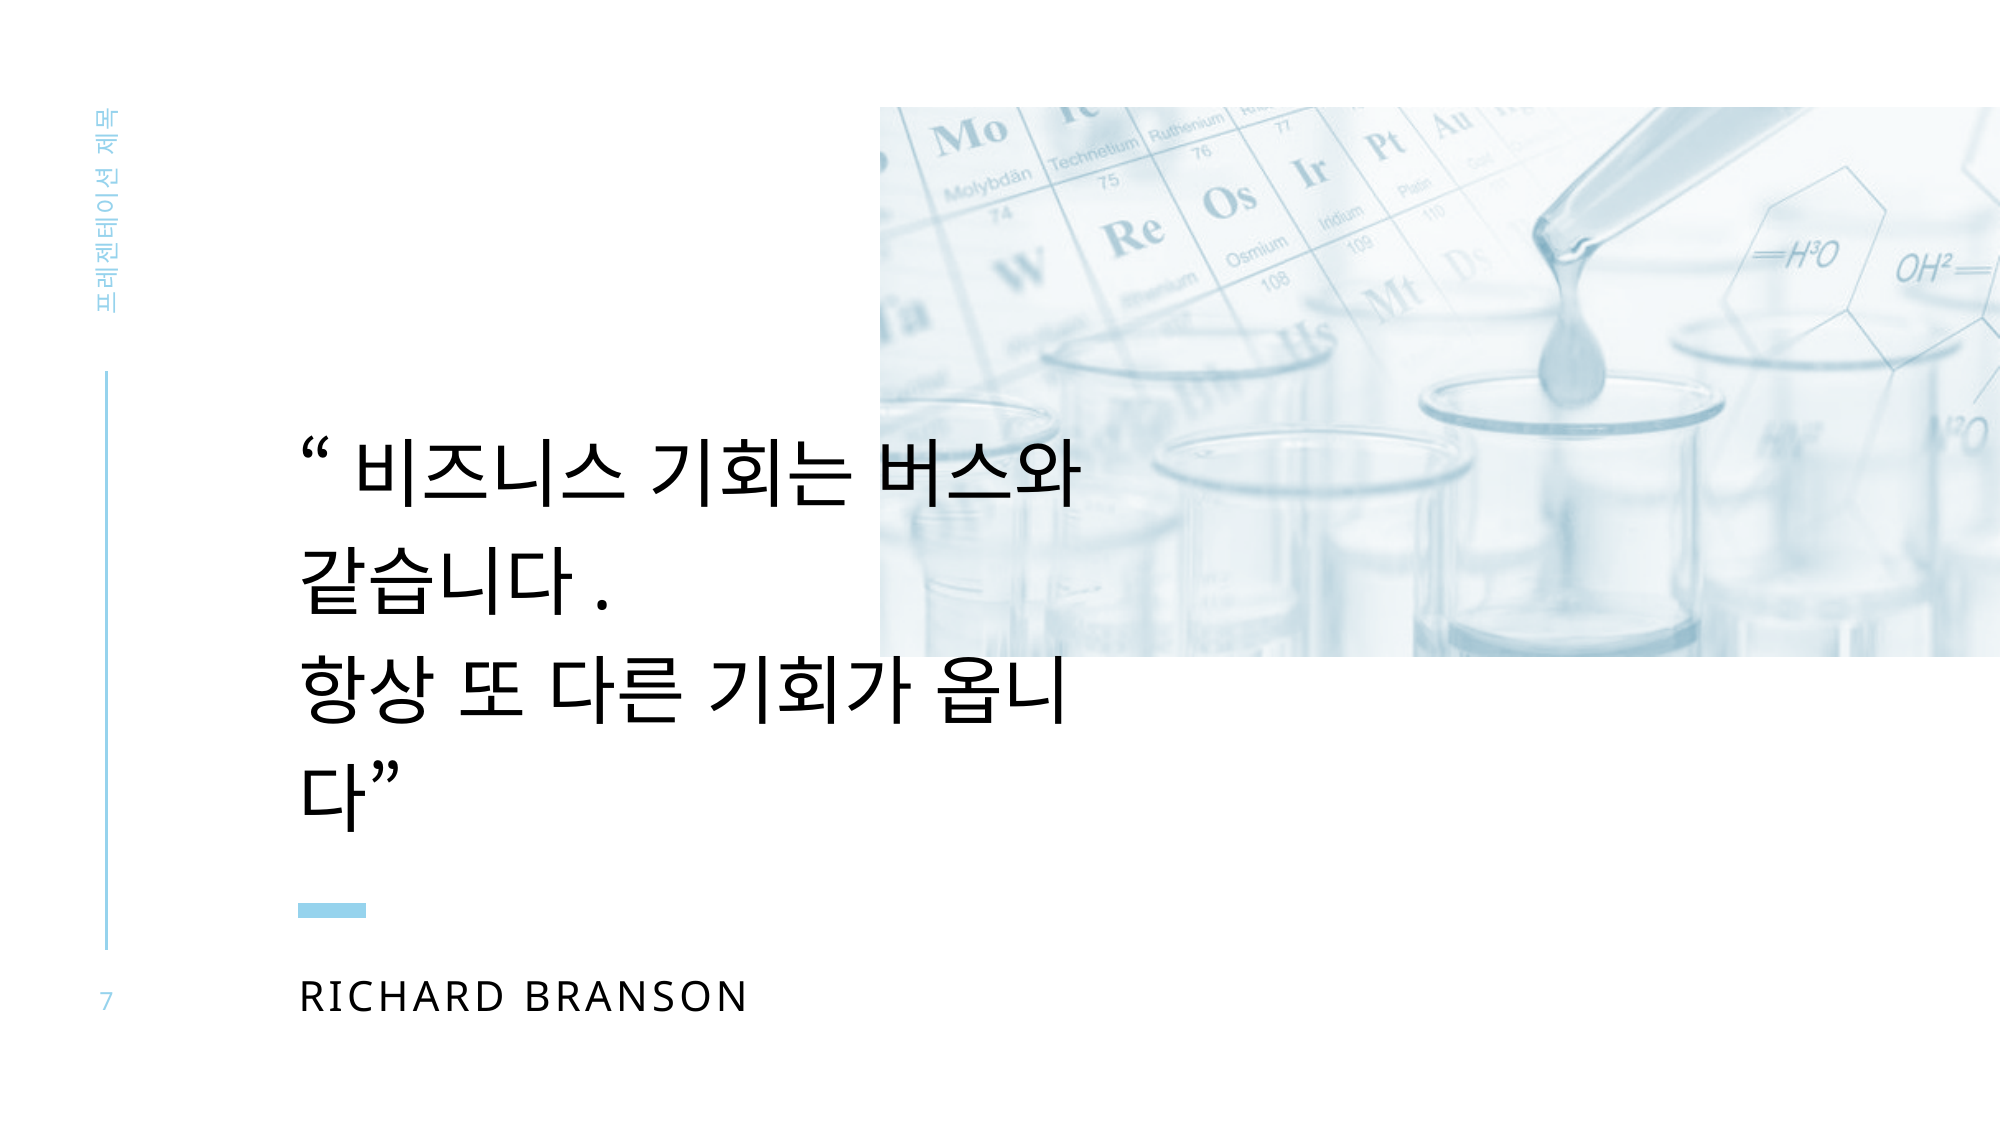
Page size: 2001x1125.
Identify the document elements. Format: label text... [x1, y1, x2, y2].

footer 프레젠테이션 제목 [90, 107, 122, 400]
title “비즈니스 기회는 버스와 같습니다. 항상 또 다른 기회가 옵니다” [298, 403, 1156, 842]
picture [880, 107, 2000, 657]
subtitle Richard Branson [298, 975, 1088, 1017]
slide_number 7 [68, 987, 144, 1018]
